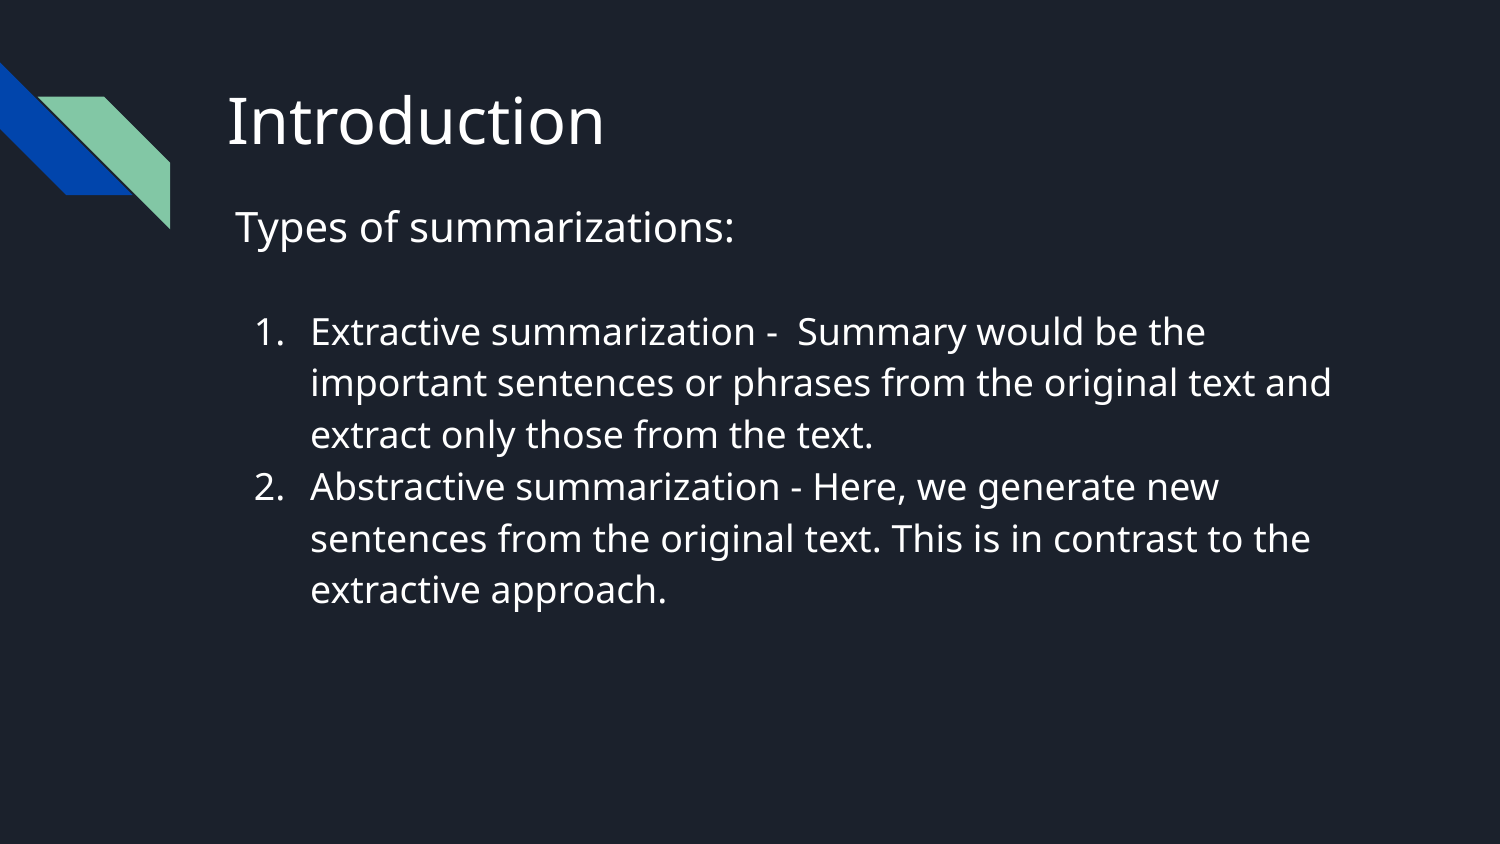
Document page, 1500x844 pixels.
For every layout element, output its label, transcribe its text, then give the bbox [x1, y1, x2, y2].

title Introduction [212, 64, 1368, 186]
list Types of summarizations: Extractive summarization - Summary would be the important sentences or phrases from the original text and extract only those from the text. Abstractive summarization - Here, we generate new sentences from the original text. This is in contrast to the extractive approach. [220, 185, 1375, 735]
